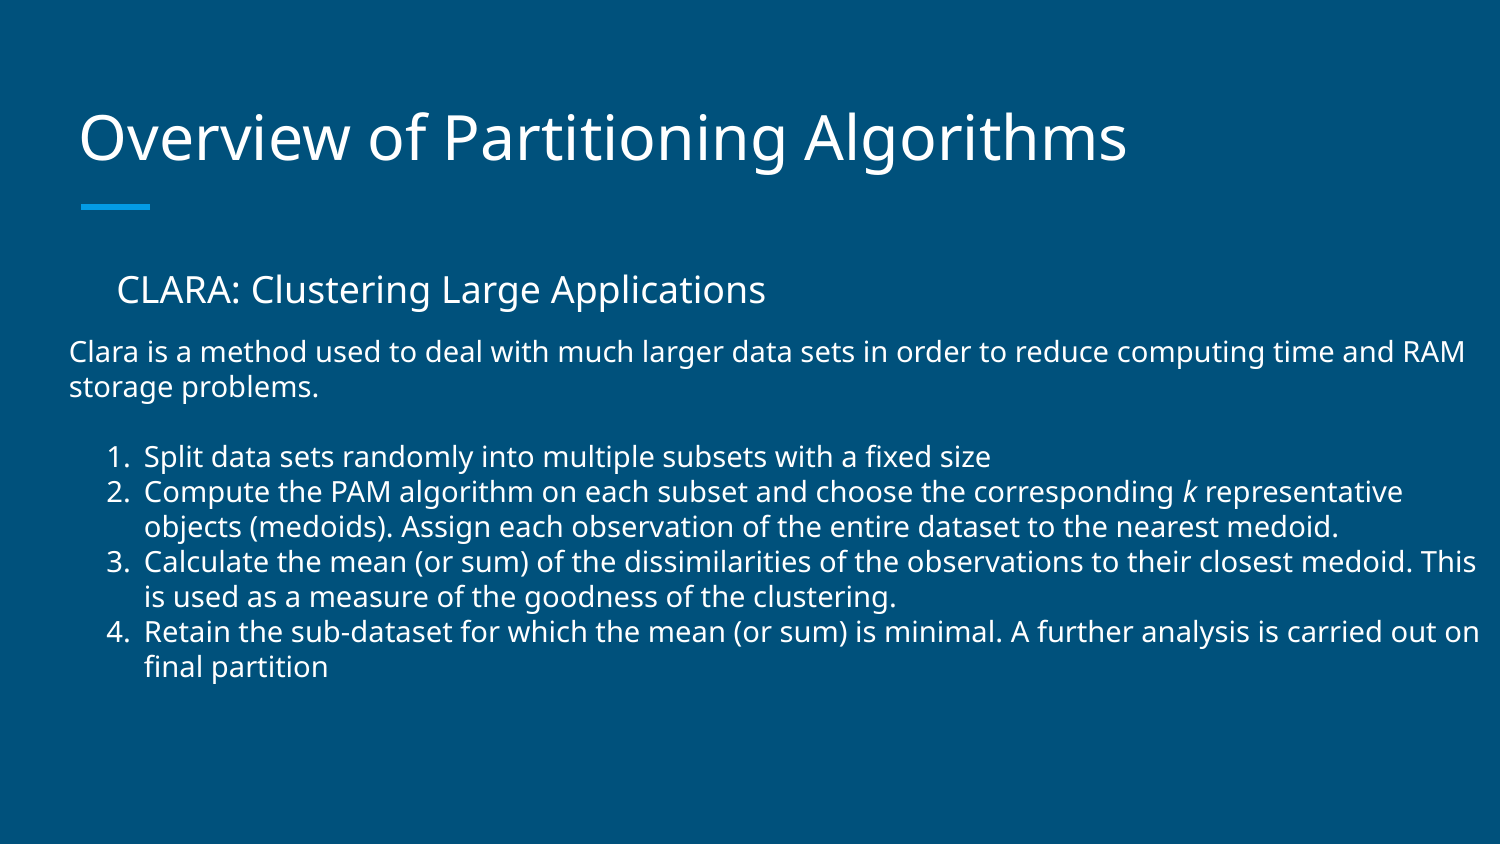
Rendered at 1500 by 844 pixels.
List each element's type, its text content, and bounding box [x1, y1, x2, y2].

title Overview of Partitioning Algorithms [63, 75, 1437, 188]
list CLARA: Clustering Large Applications [63, 244, 1437, 318]
text_box Clara is a method used to deal with much larger data sets in order to reduce computing time and RAM storage problems. Split data sets randomly into multiple subsets with a fixed size Compute the PAM algorithm on each subset and choose the corresponding k representative objects (medoids). Assign each observation of the entire dataset to the nearest medoid. Calculate the mean (or sum) of the dissimilarities of the observations to their closest medoid. This is used as a measure of the goodness of the clustering. Retain the sub-dataset for which the mean (or sum) is minimal. A further analysis is carried out on final partition [54, 318, 1500, 770]
